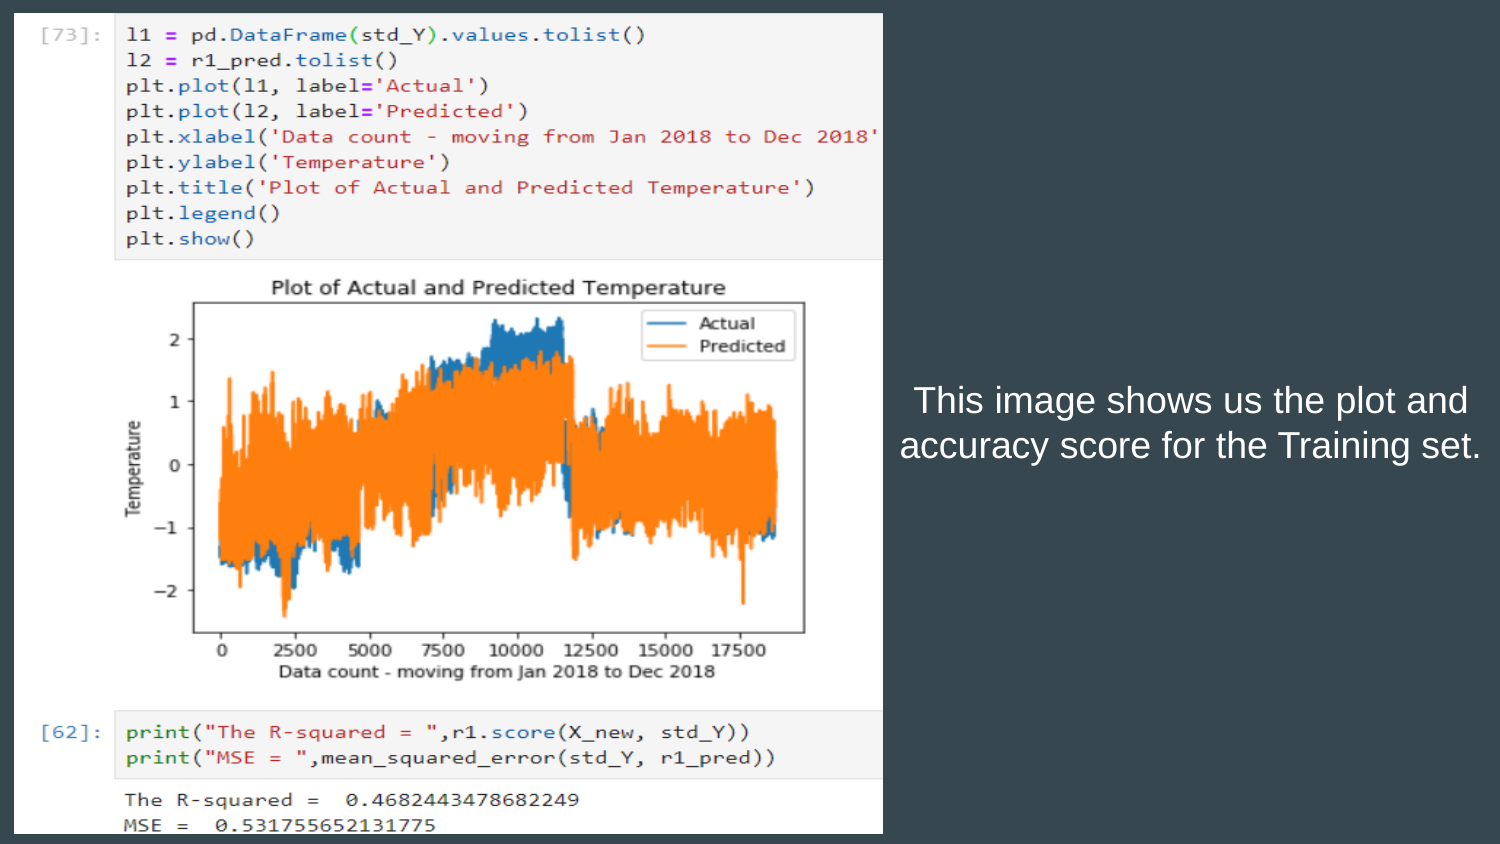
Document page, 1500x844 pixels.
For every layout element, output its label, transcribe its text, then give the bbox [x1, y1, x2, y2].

text_box This image shows us the plot and accuracy score for the Training set. [888, 46, 1500, 796]
picture [14, 12, 883, 834]
